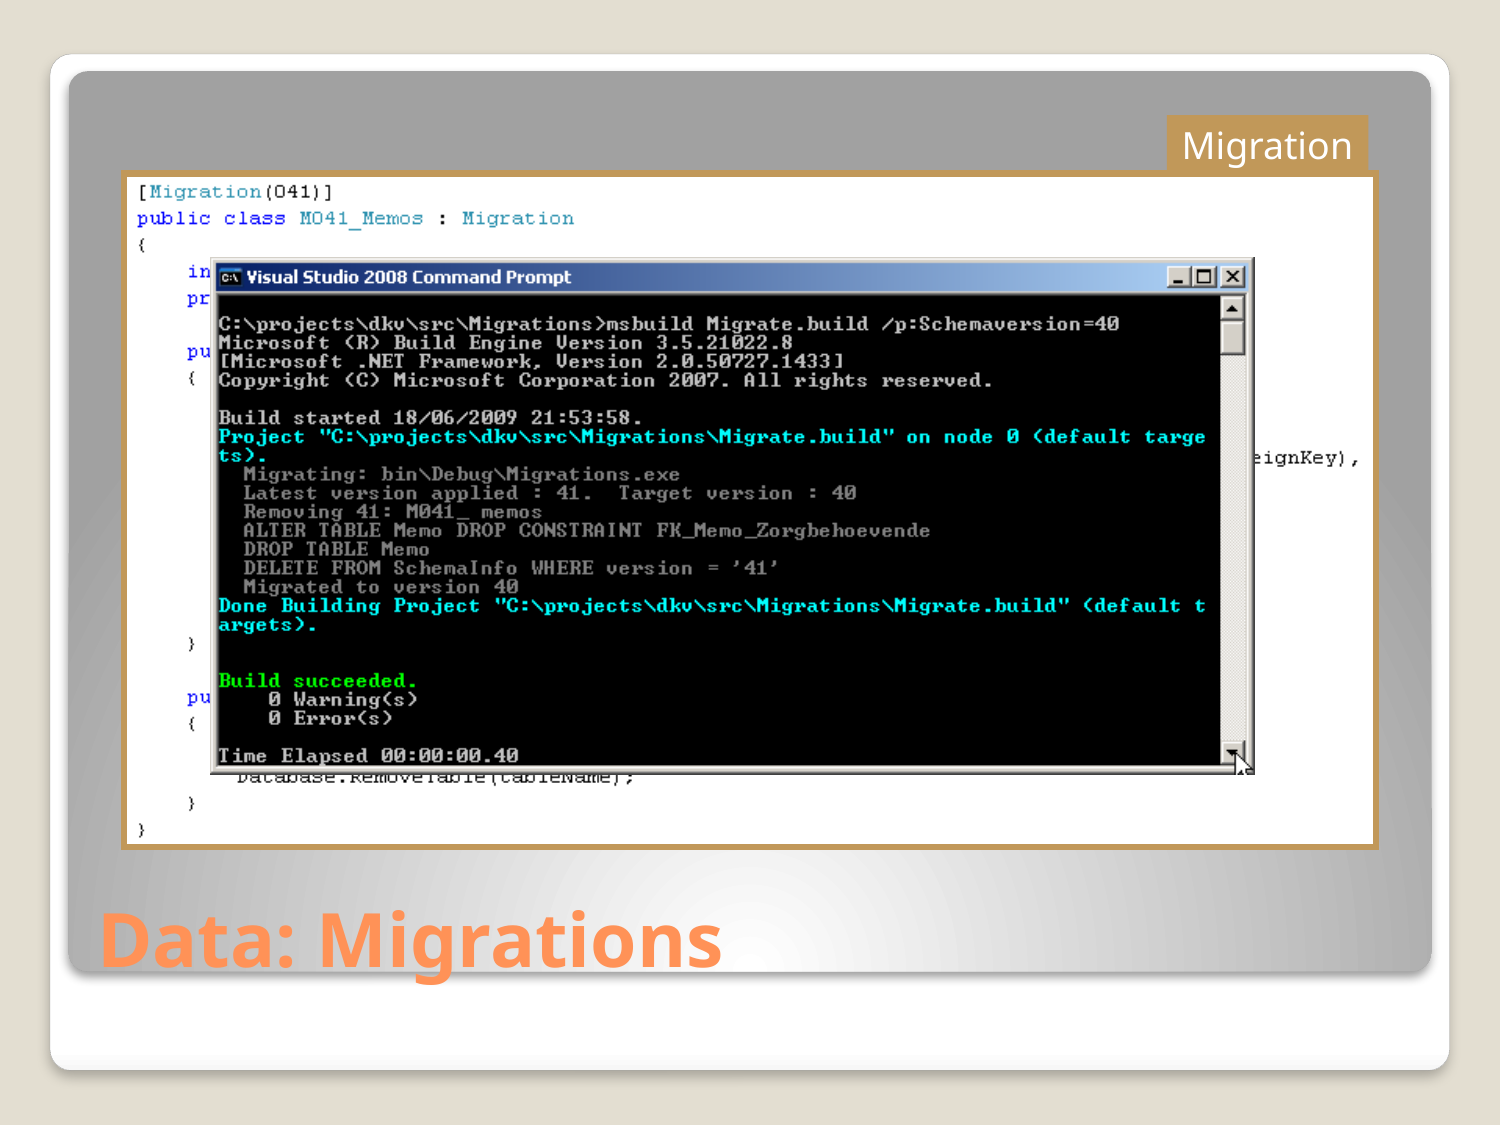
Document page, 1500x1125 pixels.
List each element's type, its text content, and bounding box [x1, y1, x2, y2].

title Data: Migrations [82, 817, 1425, 990]
picture [127, 176, 1373, 844]
text_box Migration [1164, 112, 1372, 176]
